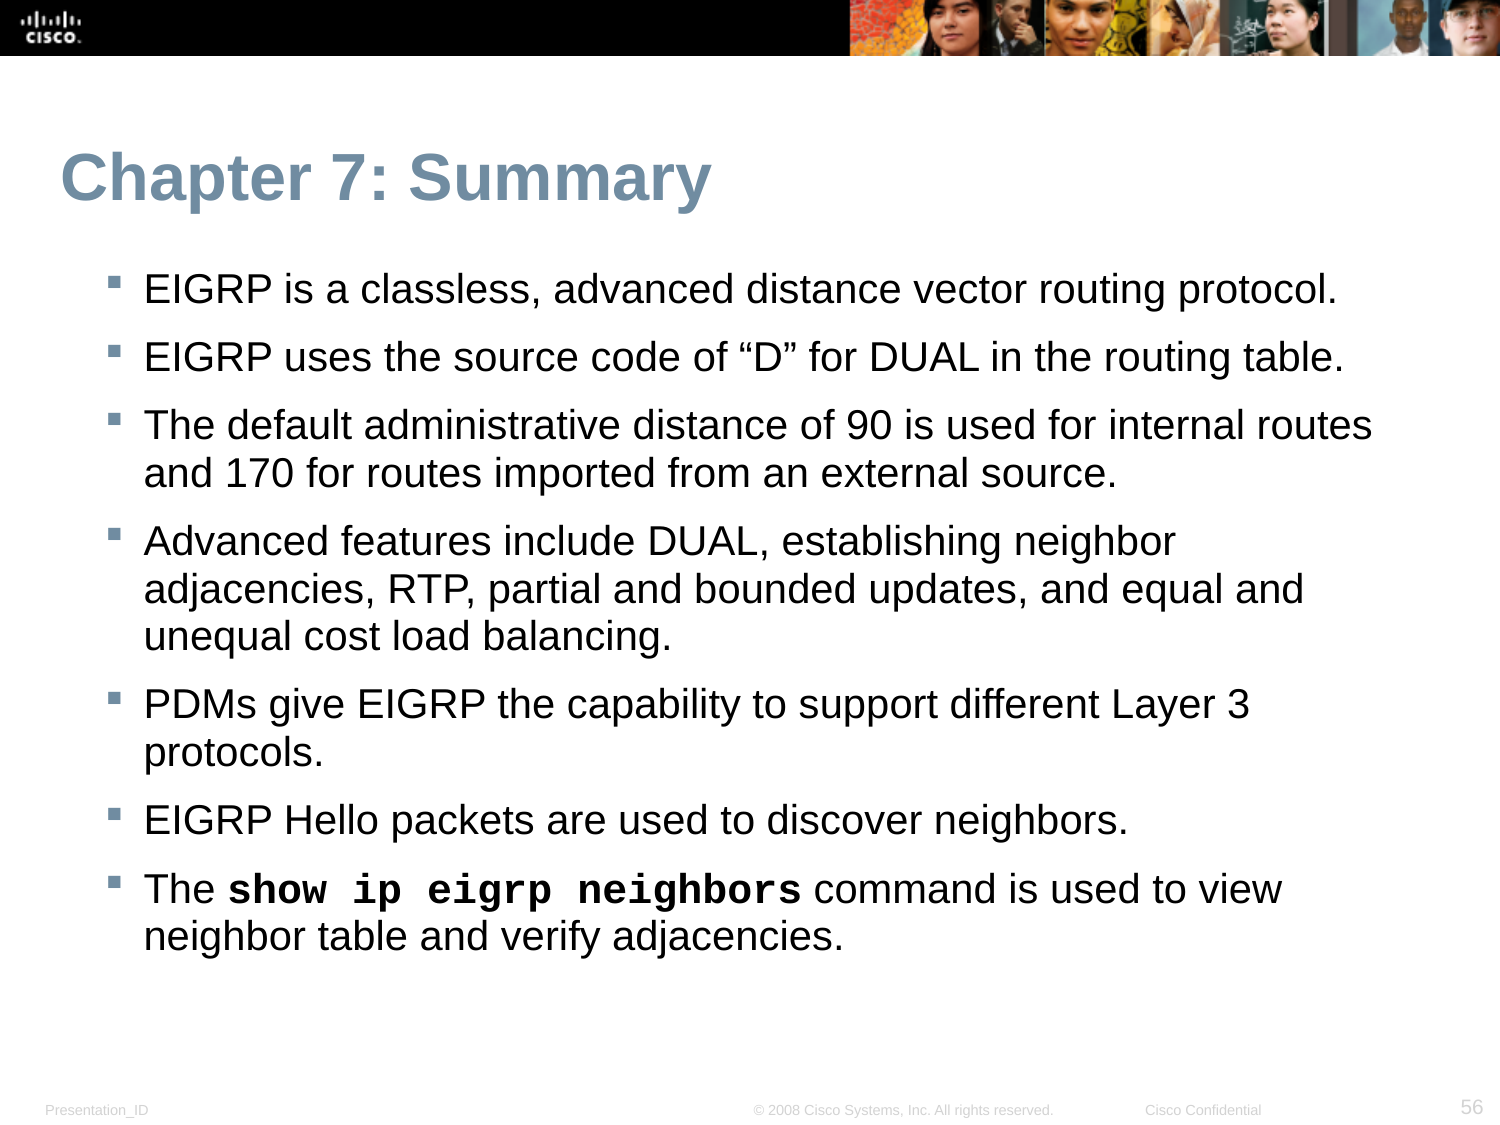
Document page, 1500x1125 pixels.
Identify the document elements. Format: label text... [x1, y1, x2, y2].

title Chapter 7: Summary [47, 85, 1445, 222]
picture [0, 0, 1500, 56]
list EIGRP is a classless, advanced distance vector routing protocol. EIGRP uses the source code of “D” for DUAL in the routing table. The default administrative distance of 90 is used for internal routes and 170 for routes imported from an external source. Advanced features include DUAL, establishing neighbor adjacencies, RTP, partial and bounded updates, and equal and unequal cost load balancing. PDMs give EIGRP the capability to support different Layer 3 protocols. EIGRP Hello packets are used to discover neighbors. The show ip eigrp neighbors command is used to view neighbor table and verify adjacencies. [90, 258, 1422, 1054]
